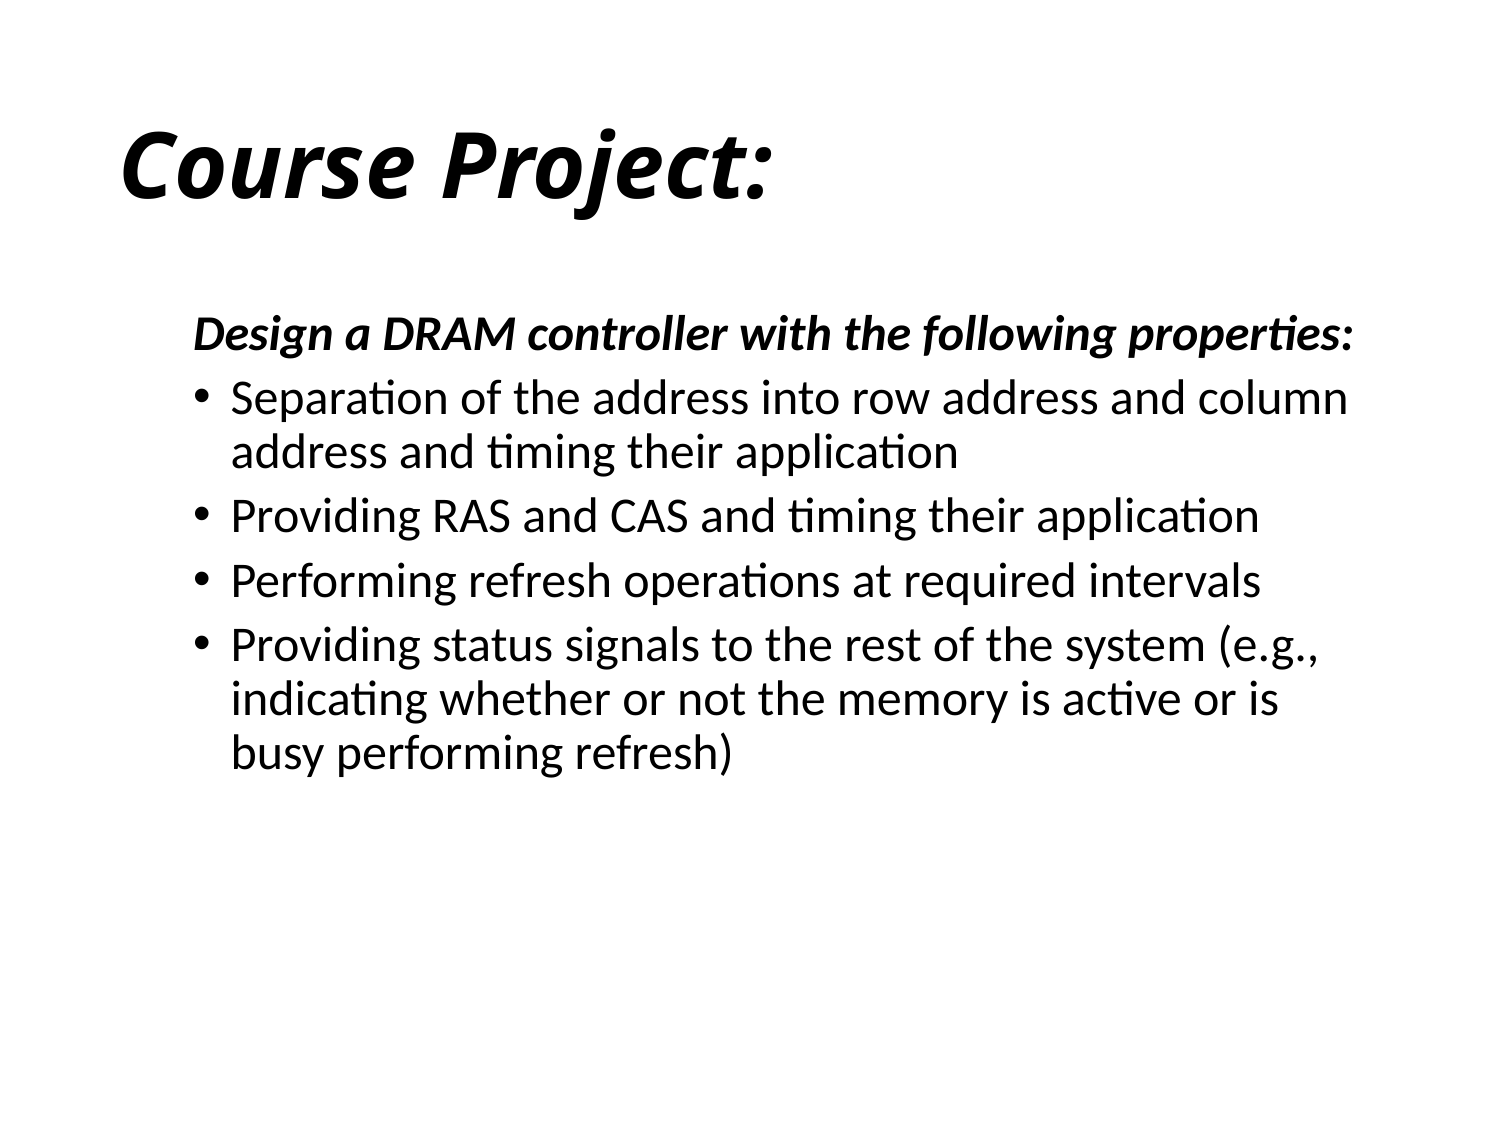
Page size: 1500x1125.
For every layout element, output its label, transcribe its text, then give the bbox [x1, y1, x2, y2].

list Design a DRAM controller with the following properties: Separation of the address into row address and column address and timing their application Providing RAS and CAS and timing their application Performing refresh operations at required intervals Providing status signals to the rest of the system (e.g., indicating whether or not the memory is active or is busy performing refresh) [103, 299, 1397, 1014]
title Course Project: [103, 59, 1397, 278]
